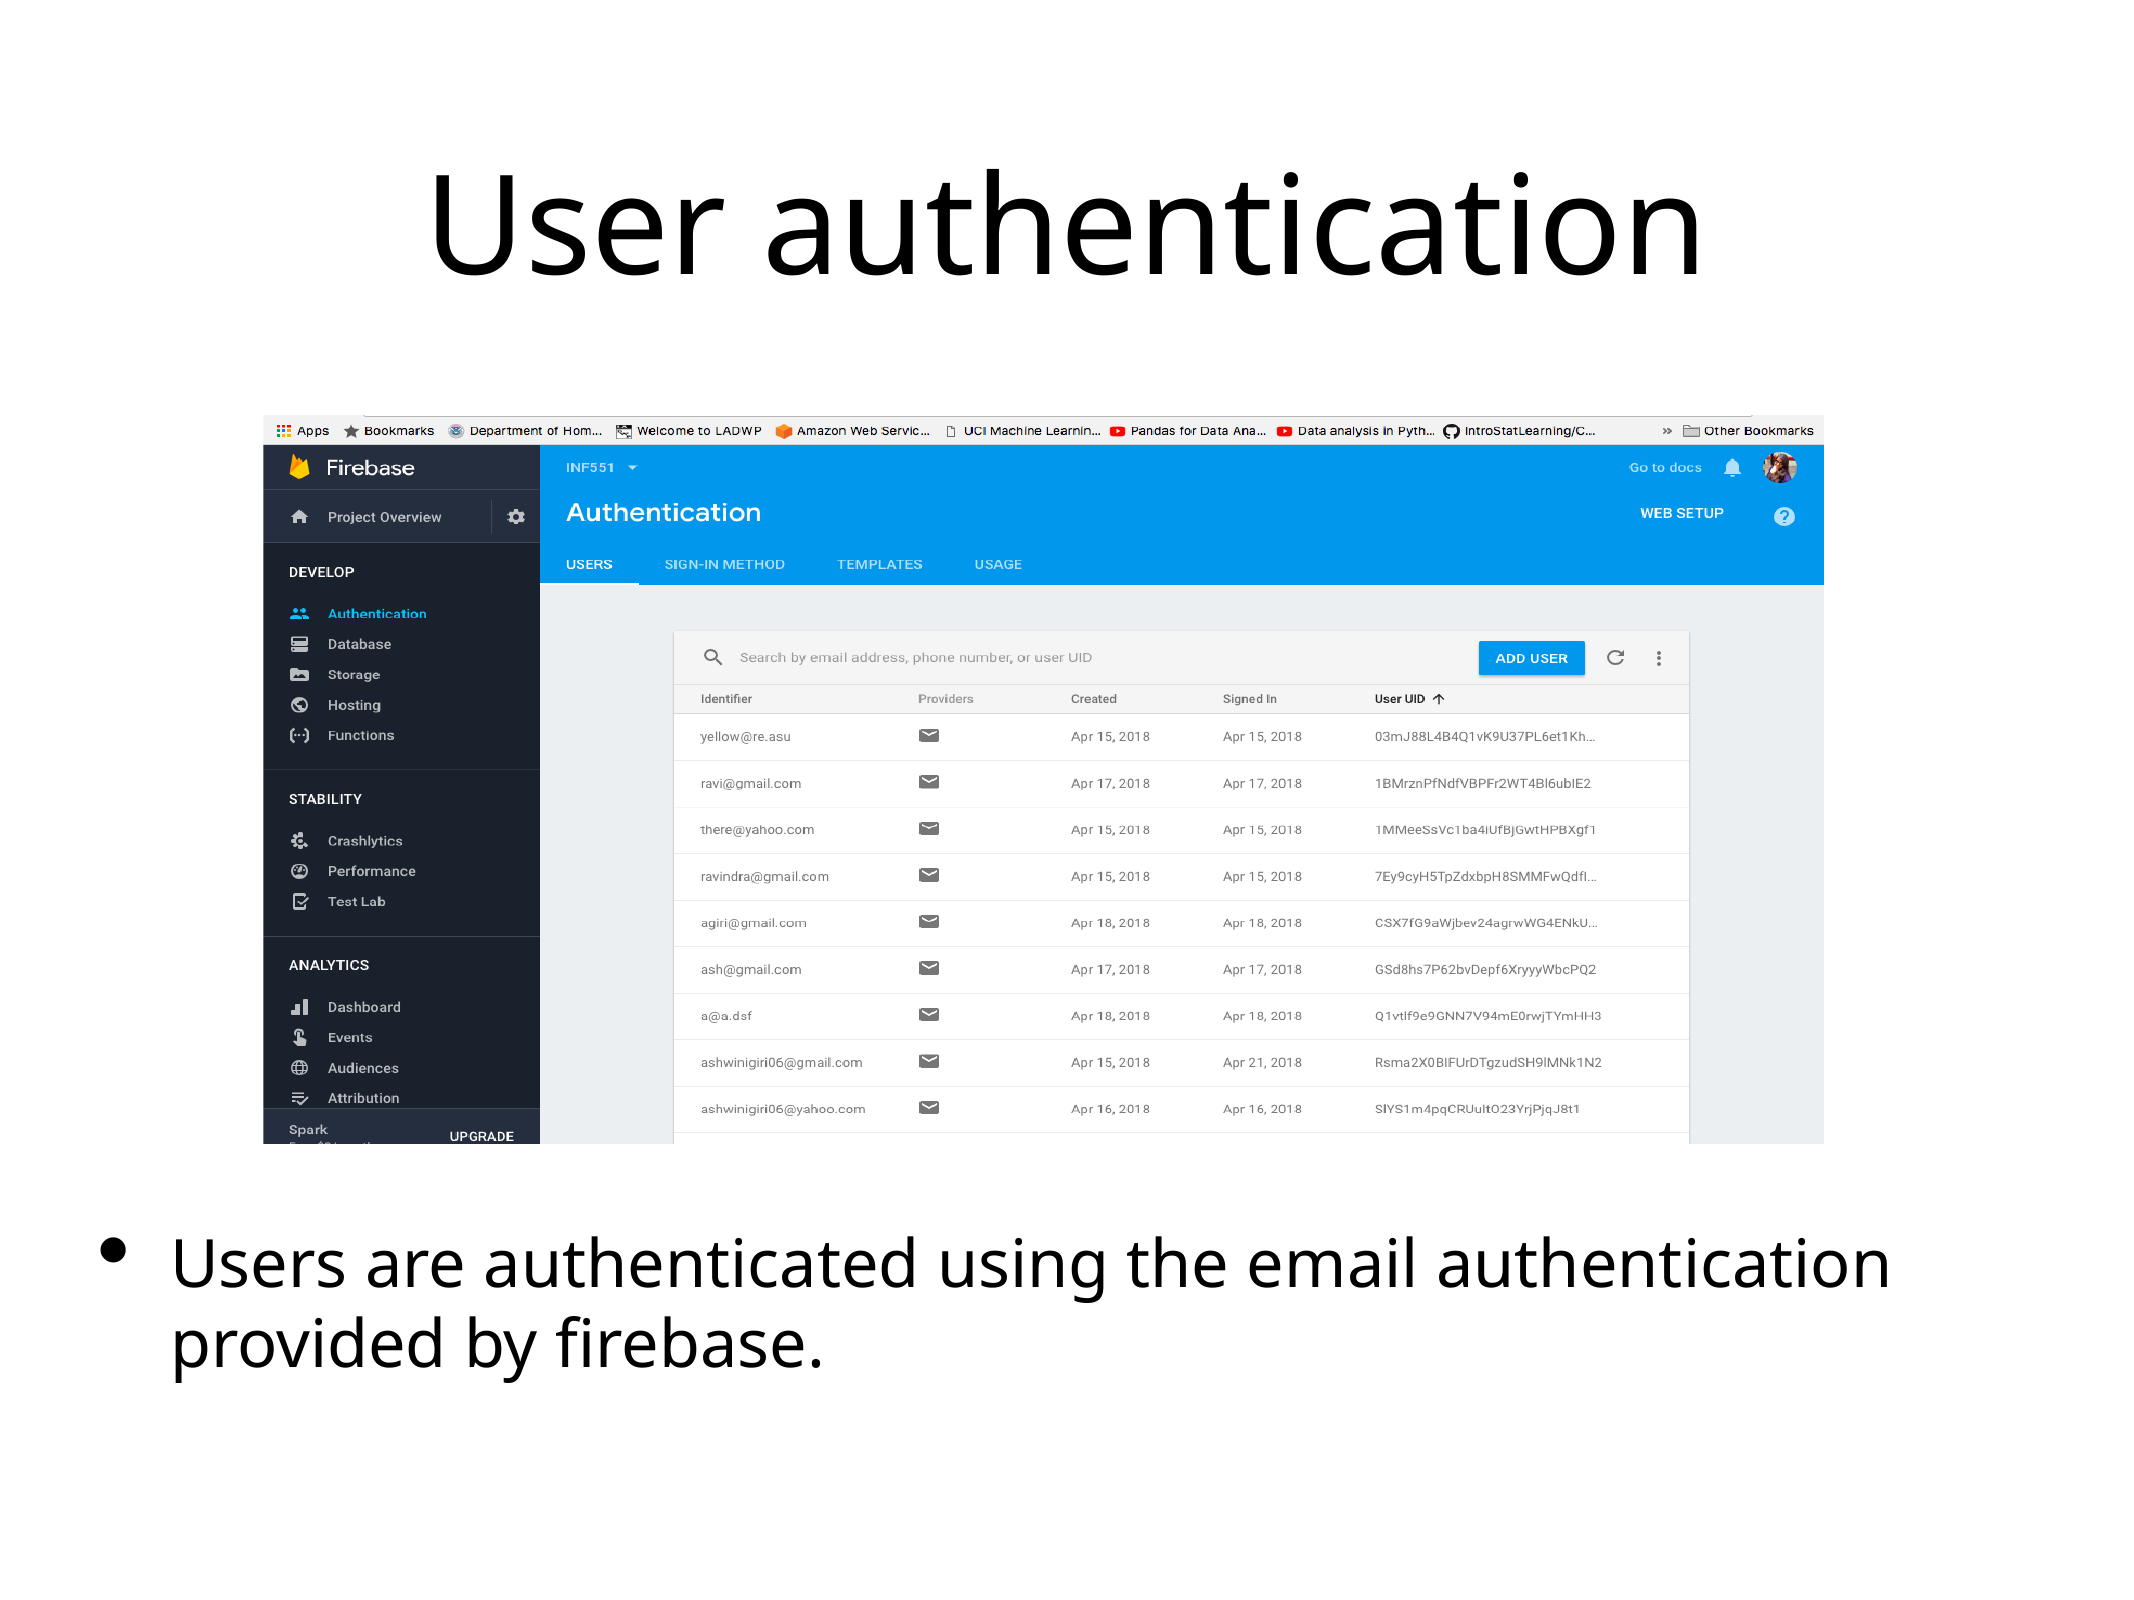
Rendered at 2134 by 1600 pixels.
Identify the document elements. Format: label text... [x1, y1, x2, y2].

list Users are authenticated using the email authentication provided by firebase. [88, 1092, 2134, 1510]
title User authentication [155, 41, 1978, 397]
picture [263, 414, 1825, 1144]
